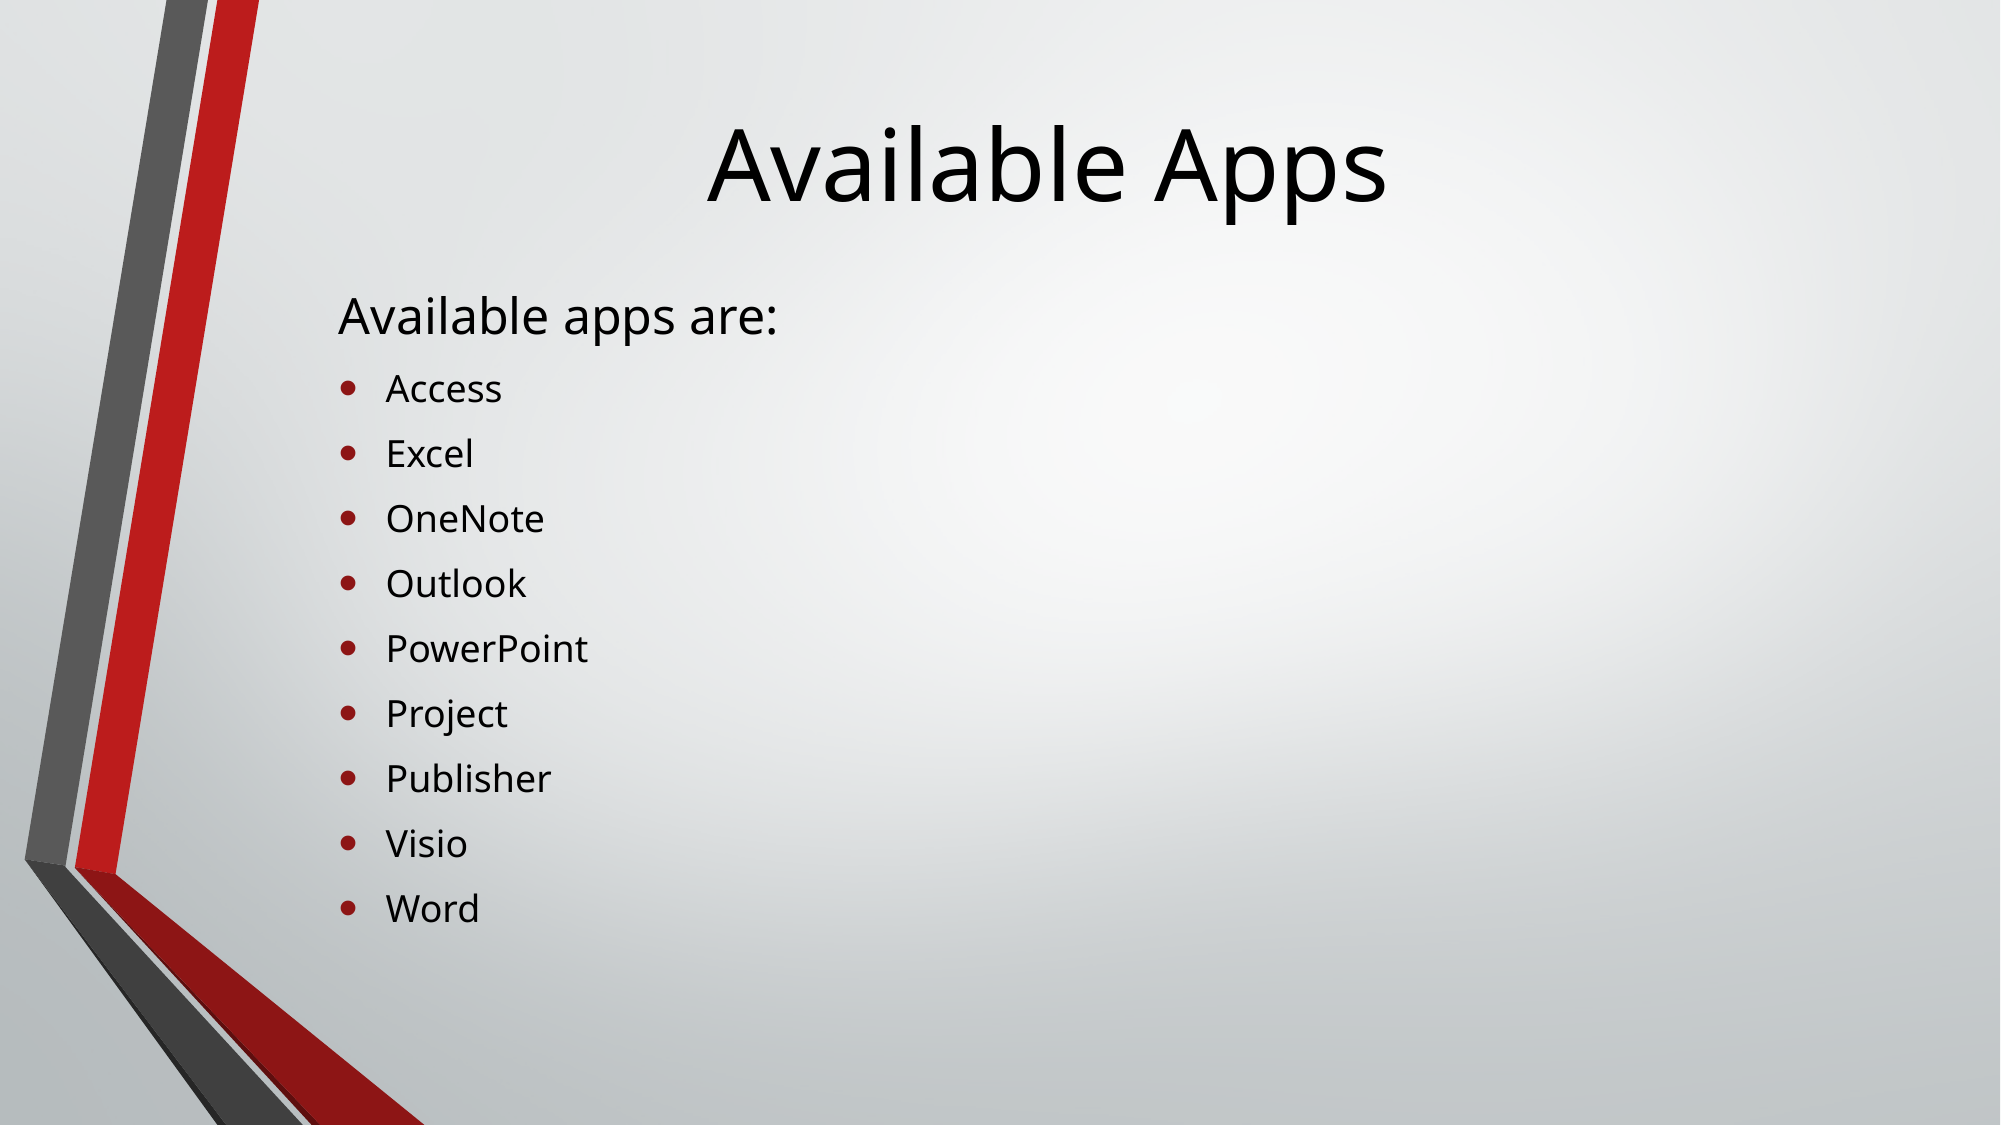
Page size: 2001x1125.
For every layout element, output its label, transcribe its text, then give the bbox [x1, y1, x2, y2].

list Available apps are: Access Excel OneNote Outlook PowerPoint Project Publisher Visio Word [323, 351, 1968, 864]
title Available Apps [226, 32, 1871, 291]
